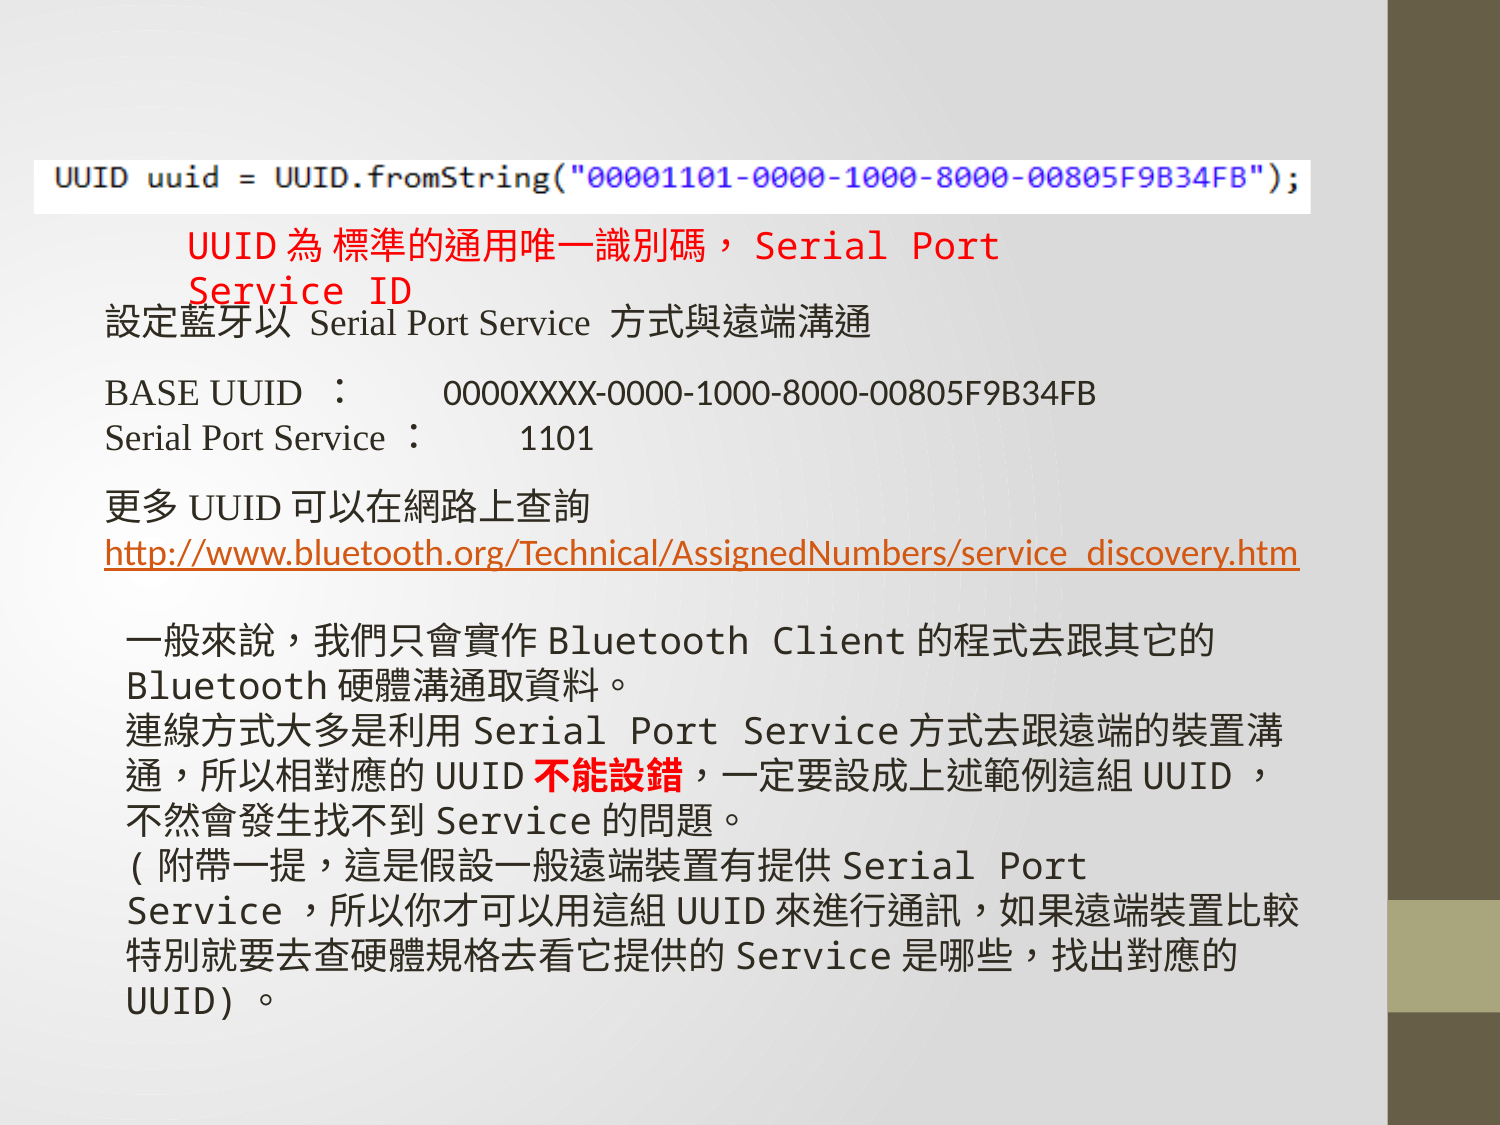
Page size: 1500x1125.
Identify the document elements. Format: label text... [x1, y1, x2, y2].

text_box 一般來說，我們只會實作Bluetooth Client的程式去跟其它的Bluetooth硬體溝通取資料。 連線方式大多是利用Serial Port Service方式去跟遠端的裝置溝通，所以相對應的UUID不能設錯，一定要設成上述範例這組UUID，不然會發生找不到Service的問題。 (附帶一提，這是假設一般遠端裝置有提供Serial Port Service，所以你才可以用這組UUID來進行通訊，如果遠端裝置比較特別就要去查硬體規格去看它提供的Service是哪些，找出對應的UUID)。 [110, 609, 1317, 1030]
text_box 設定藍牙以 Serial Port Service 方式與遠端溝通 BASE UUID ： 0000XXXX-0000-1000-8000-00805F9B34FB Serial Port Service： 1101 更多UUID可以在網路上查詢 http://www.bluetooth.org/Technical/AssignedNumbers/service_discovery.htm [89, 290, 1317, 581]
picture [33, 159, 1312, 215]
text_box UUID為 標準的通用唯一識別碼，Serial Port Service ID [172, 220, 1164, 320]
